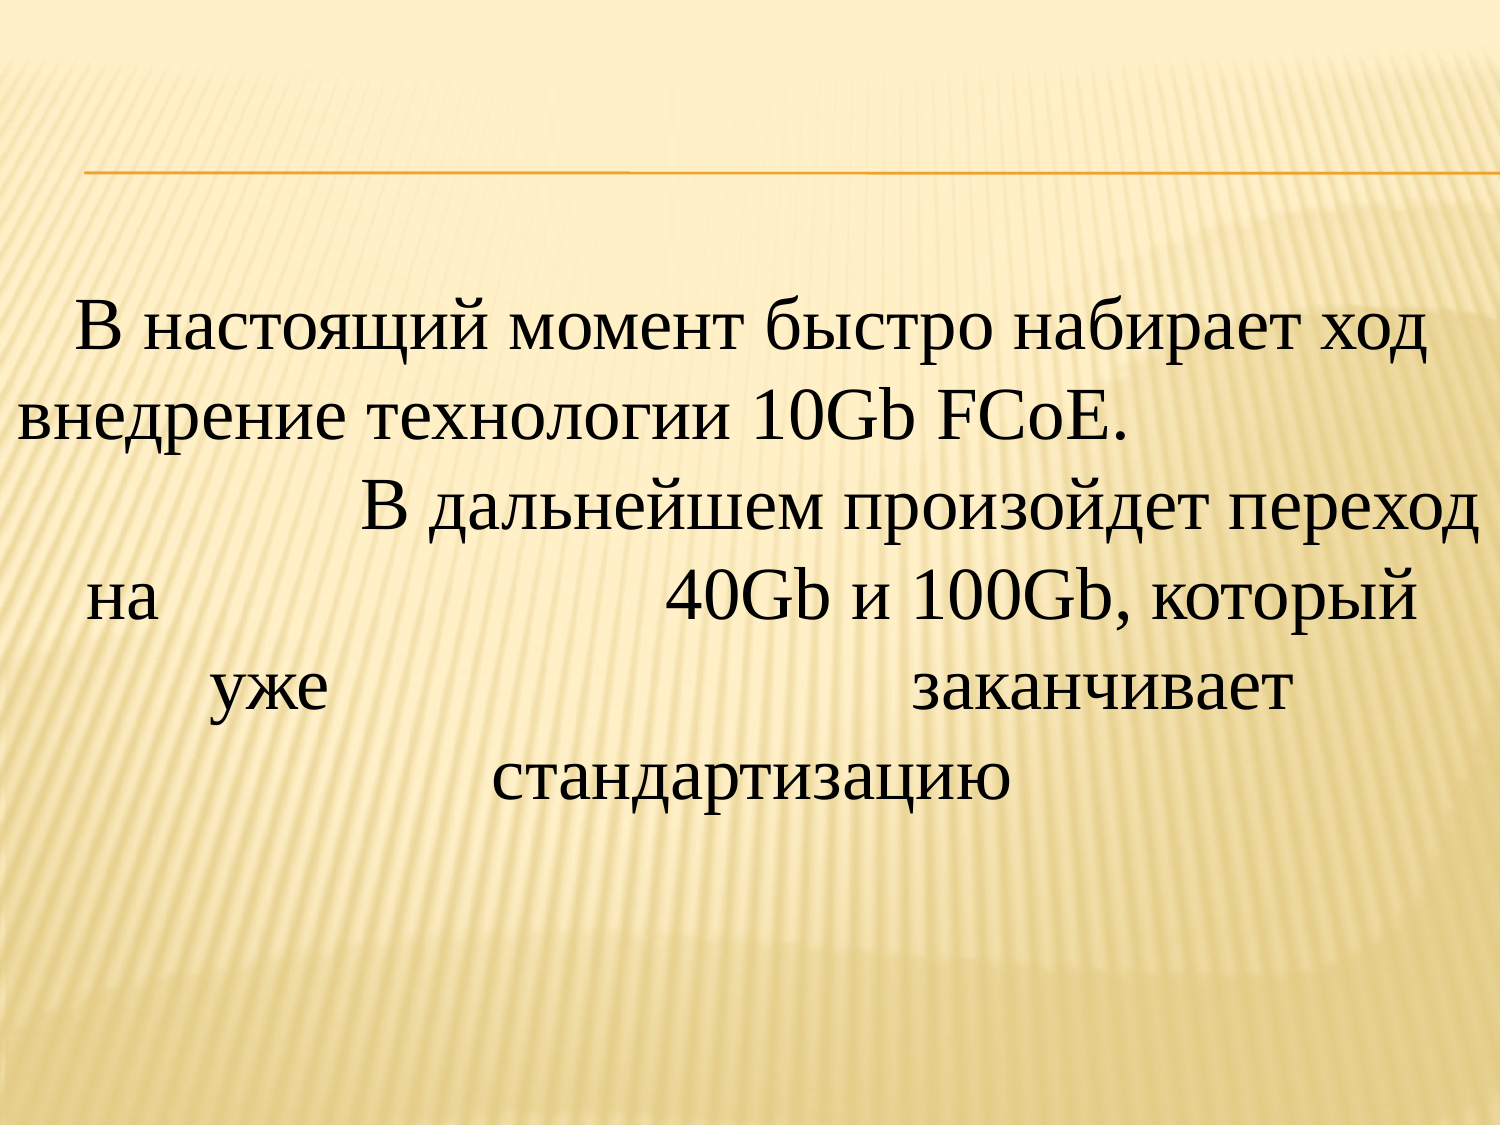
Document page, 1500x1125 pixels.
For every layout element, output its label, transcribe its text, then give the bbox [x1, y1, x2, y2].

list В настоящий момент быстро набирает ход внедрение технологии 10Gb FCoE. В дальнейшем произойдет переход на 40Gb и 100Gb, который уже заканчивает стандартизацию [2, 267, 1500, 1102]
